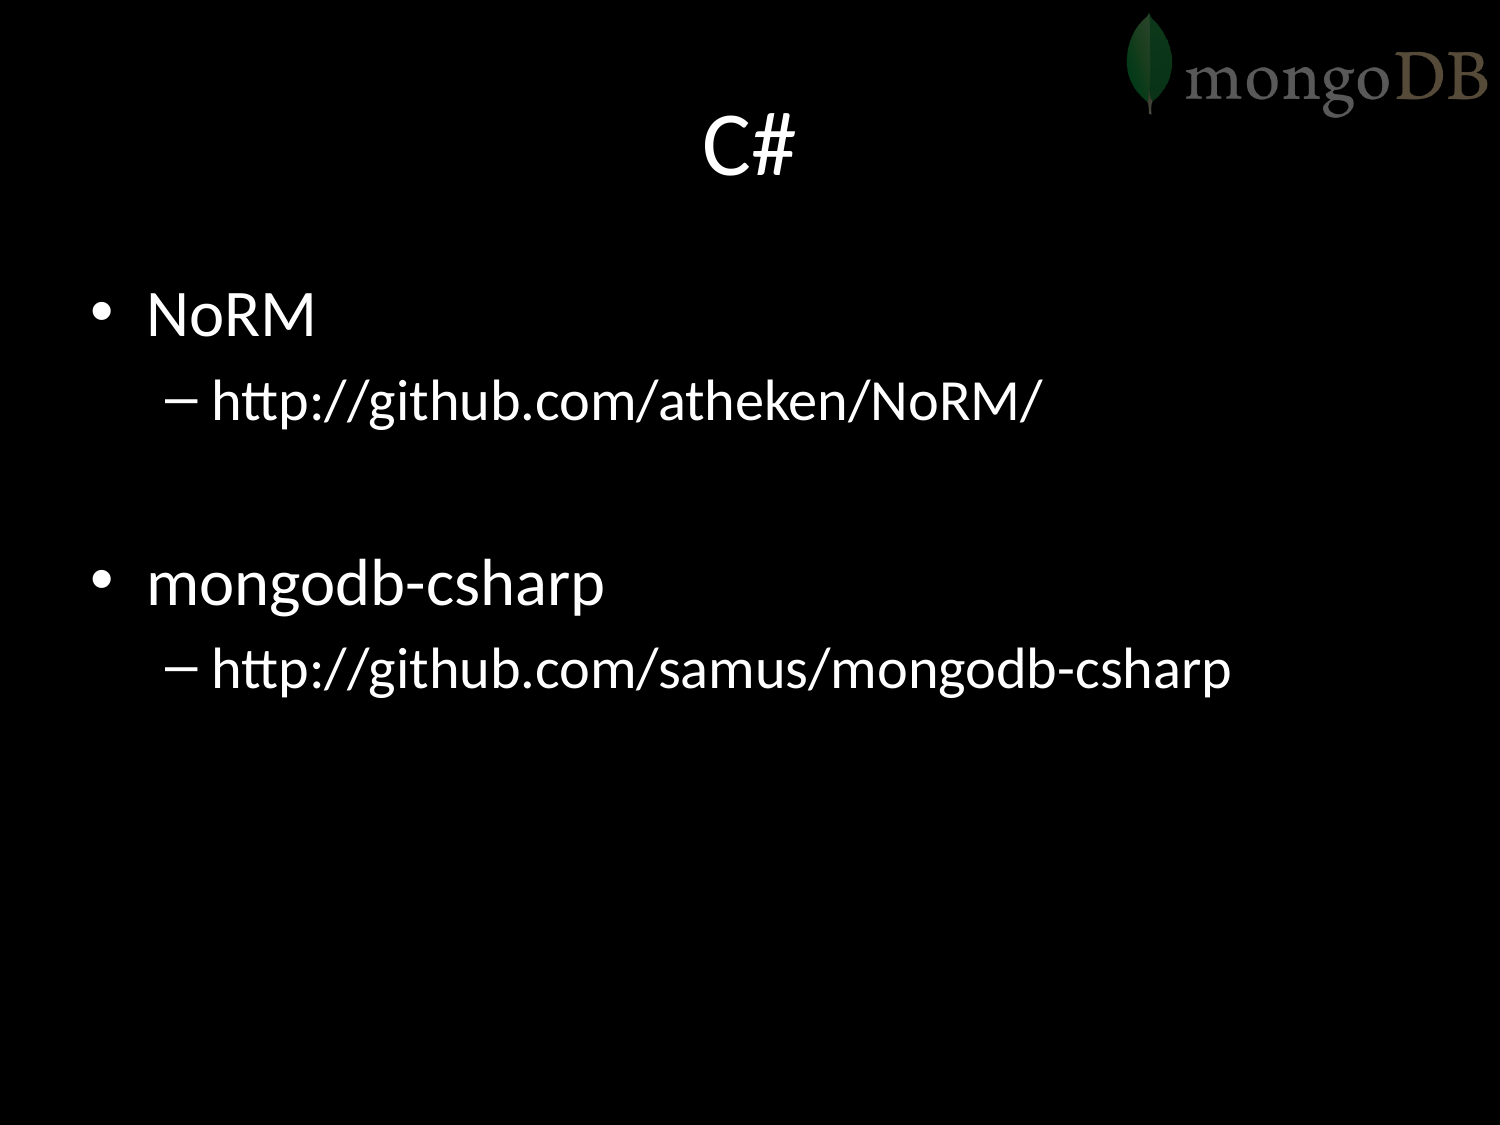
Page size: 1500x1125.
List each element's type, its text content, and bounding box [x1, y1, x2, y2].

list NoRM http://github.com/atheken/NoRM/ mongodb-csharp http://github.com/samus/mongodb-csharp [75, 262, 1425, 1005]
picture [1112, 0, 1500, 130]
title C# [75, 45, 1425, 233]
